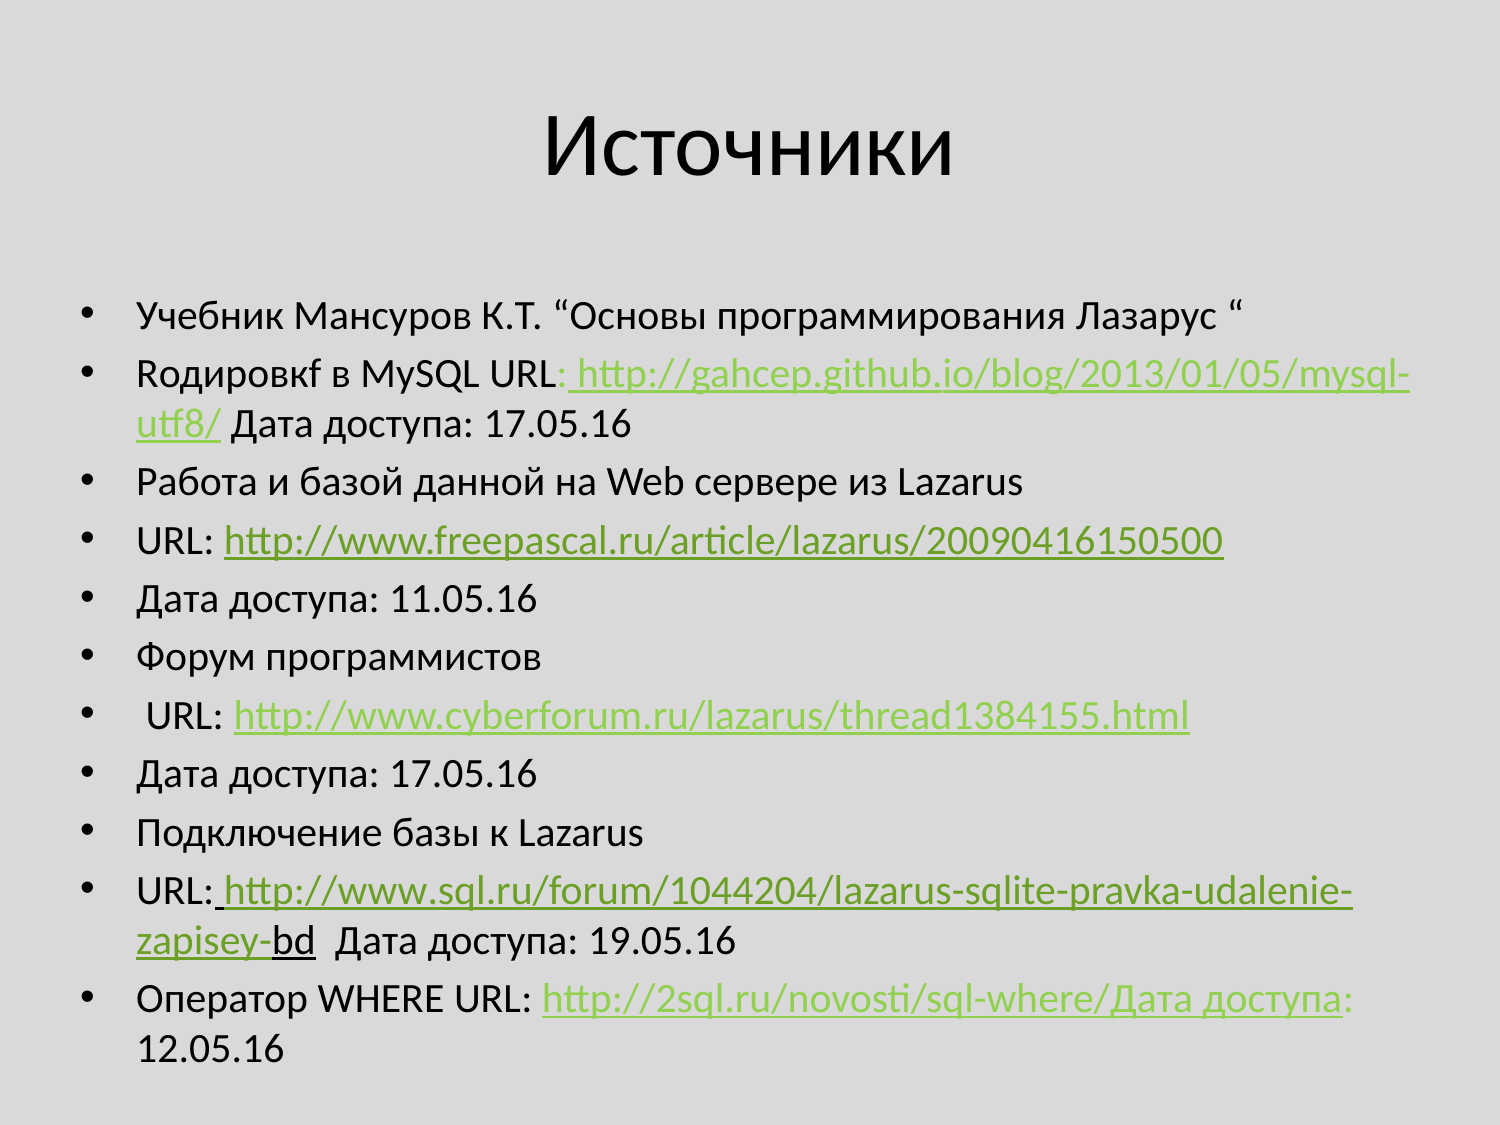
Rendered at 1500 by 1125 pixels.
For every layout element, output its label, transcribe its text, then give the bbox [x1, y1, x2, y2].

list Учебник Мансуров К.Т. “Основы программирования Лазарус “ Rодировкf в MySQL URL: http://gahcep.github.io/blog/2013/01/05/mysql-utf8/ Дата доступа: 17.05.16 Работа и базой данной на Web сервере из Lazarus URL: http://www.freepascal.ru/article/lazarus/20090416150500 Дата доступа: 11.05.16 Форум программистов URL: http://www.cyberforum.ru/lazarus/thread1384155.html Дата доступа: 17.05.16 Подключение базы к Lazarus URL: http://www.sql.ru/forum/1044204/lazarus-sqlite-pravka-udalenie-zapisey-bd Дата доступа: 19.05.16 Оператор WHERE URL: http://2sql.ru/novosti/sql-where/Дата доступа: 12.05.16 [64, 231, 1447, 1083]
title Источники [75, 45, 1425, 231]
